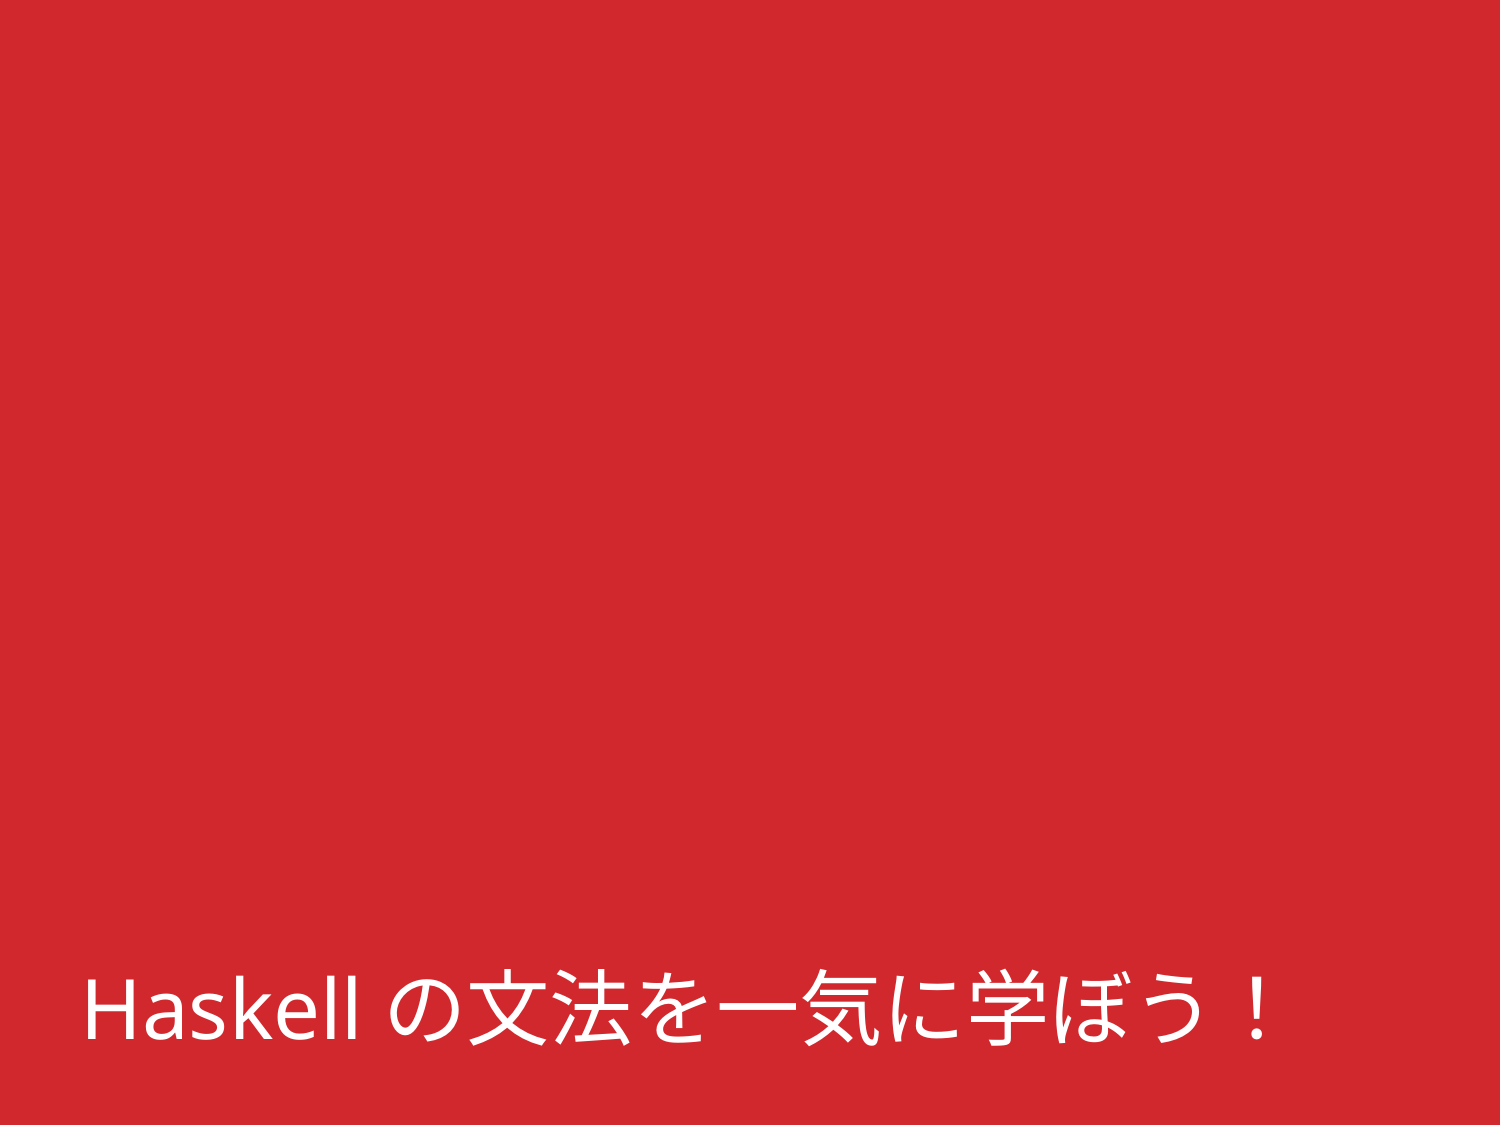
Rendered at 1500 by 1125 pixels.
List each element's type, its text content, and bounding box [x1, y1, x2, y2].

title Haskellの文法を一気に学ぼう！ [65, 822, 1341, 1064]
